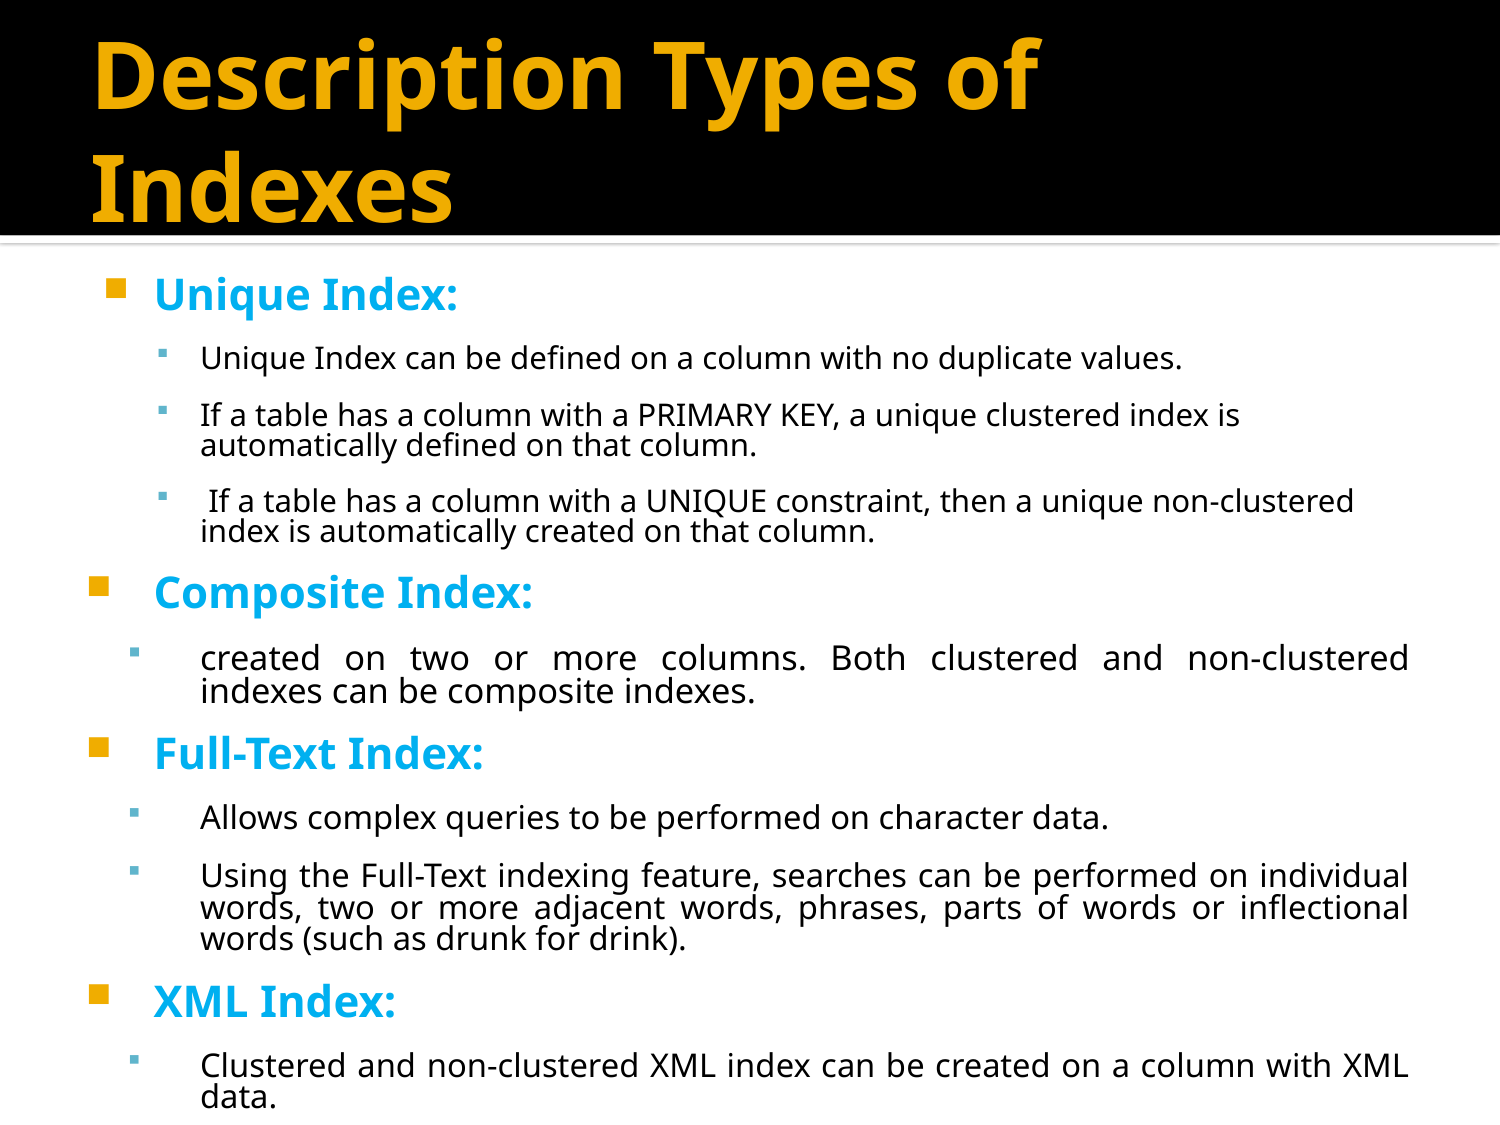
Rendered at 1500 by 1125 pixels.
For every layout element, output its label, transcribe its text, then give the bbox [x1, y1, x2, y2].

list Unique Index: Unique Index can be defined on a column with no duplicate values. If a table has a column with a PRIMARY KEY, a unique clustered index is automatically defined on that column. If a table has a column with a UNIQUE constraint, then a unique non-clustered index is automatically created on that column. Composite Index: created on two or more columns. Both clustered and non-clustered indexes can be composite indexes. Full-Text Index: Allows complex queries to be performed on character data. Using the Full-Text indexing feature, searches can be performed on individual words, two or more adjacent words, phrases, parts of words or inflectional words (such as drunk for drink). XML Index: Clustered and non-clustered XML index can be created on a column with XML data. [75, 262, 1425, 1125]
title Description Types of Indexes [75, 25, 1425, 231]
